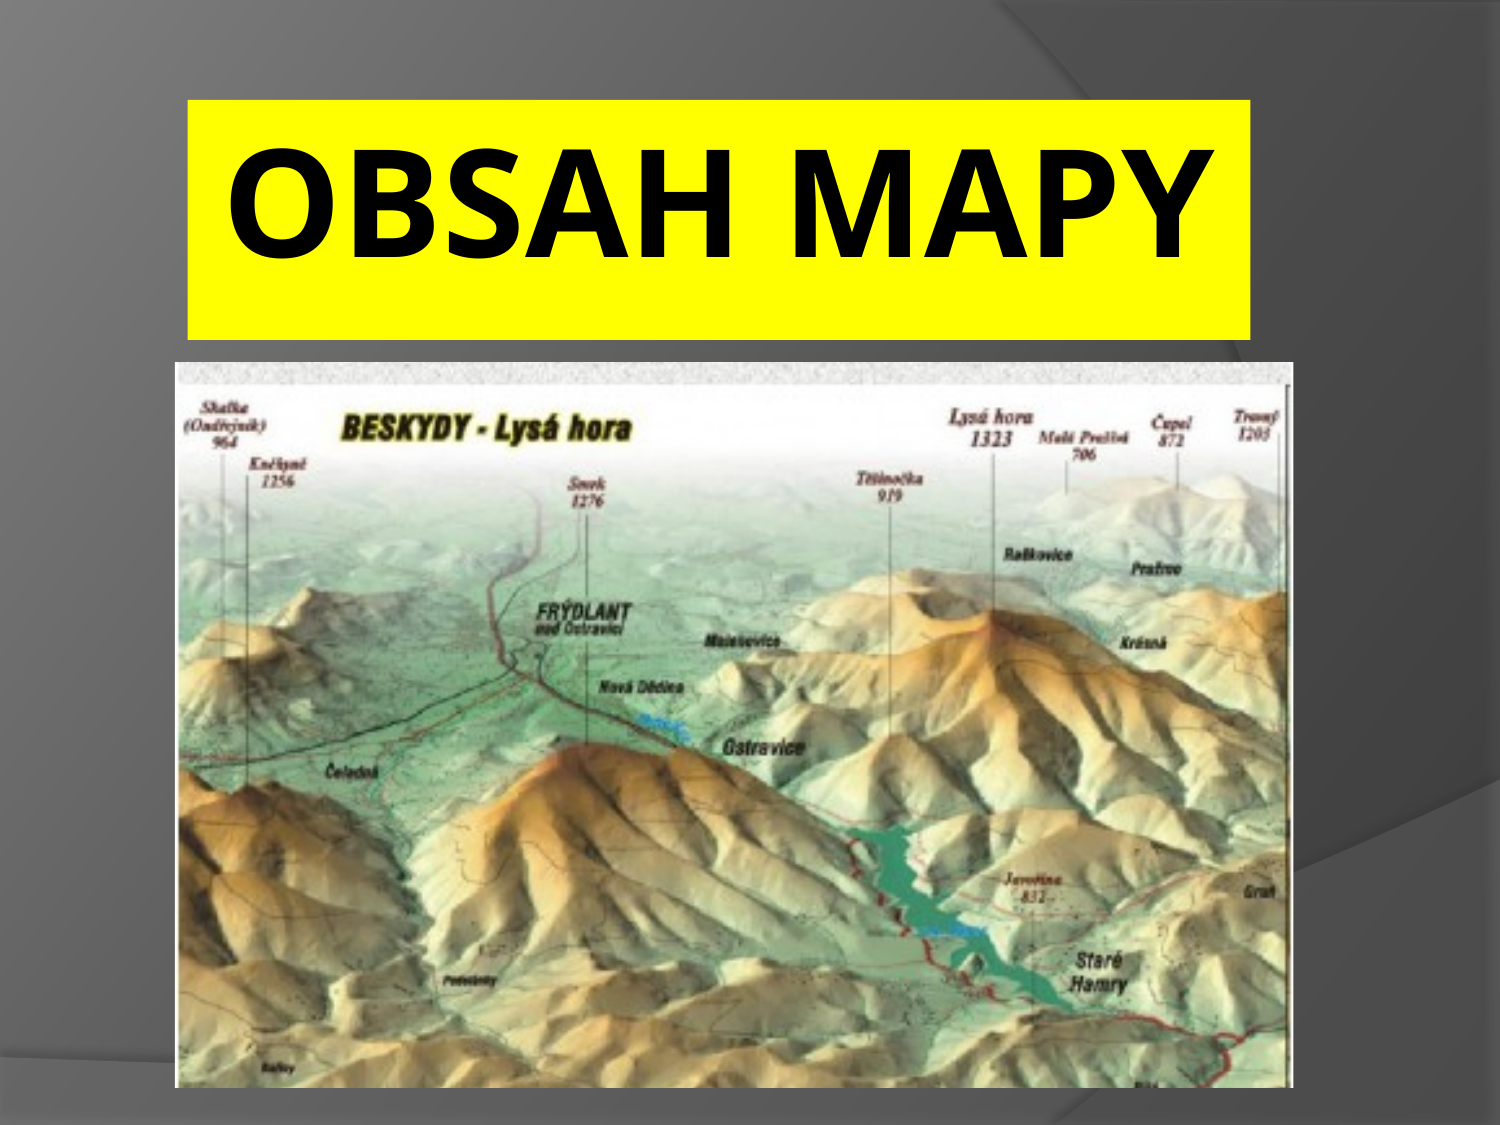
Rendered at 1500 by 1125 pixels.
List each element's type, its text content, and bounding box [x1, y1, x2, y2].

picture [174, 362, 1294, 1088]
title OBSAH MAPY [187, 99, 1251, 340]
